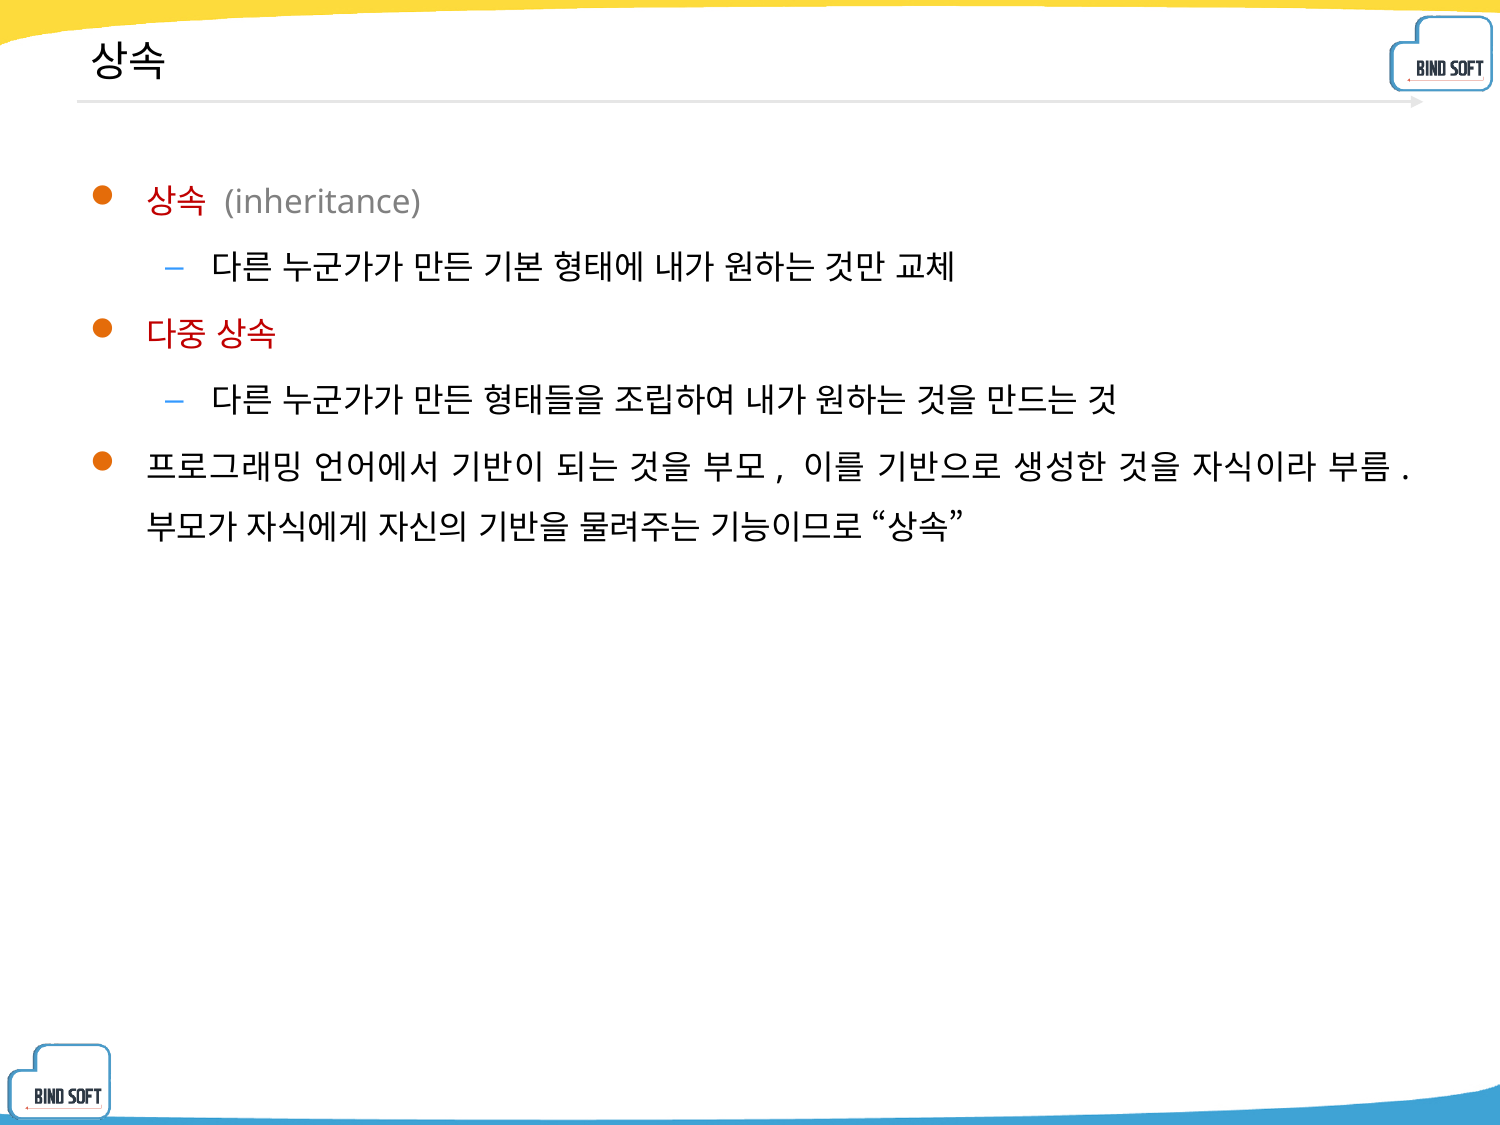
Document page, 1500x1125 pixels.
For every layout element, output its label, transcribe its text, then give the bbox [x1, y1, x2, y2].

picture [0, 0, 1500, 96]
list 상속 (inheritance) 다른 누군가가 만든 기본 형태에 내가 원하는 것만 교체 다중 상속 다른 누군가가 만든 형태들을 조립하여 내가 원하는 것을 만드는 것 프로그래밍 언어에서 기반이 되는 것을 부모, 이를 기반으로 생성한 것을 자식이라 부름. 부모가 자식에게 자신의 기반을 물려주는 기능이므로 “상속” [75, 152, 1425, 1055]
title 상속 [75, 11, 1425, 108]
picture [0, 1003, 1500, 1125]
